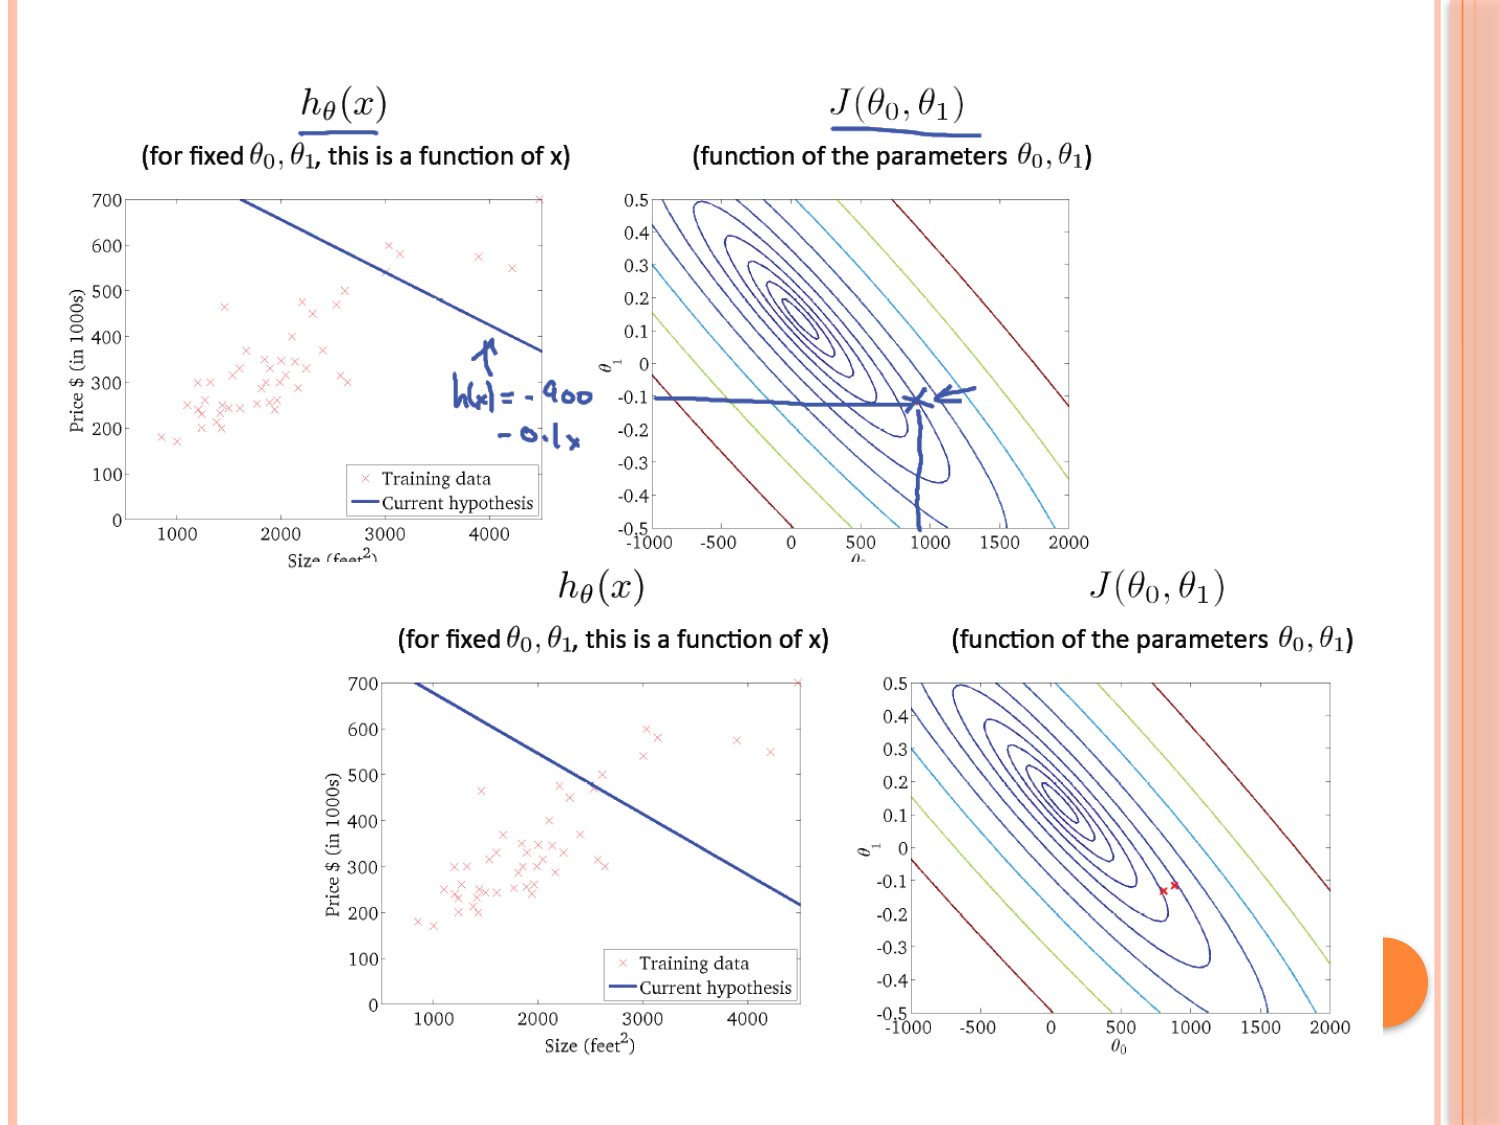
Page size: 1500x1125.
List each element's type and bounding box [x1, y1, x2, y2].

picture [52, 77, 1383, 1060]
